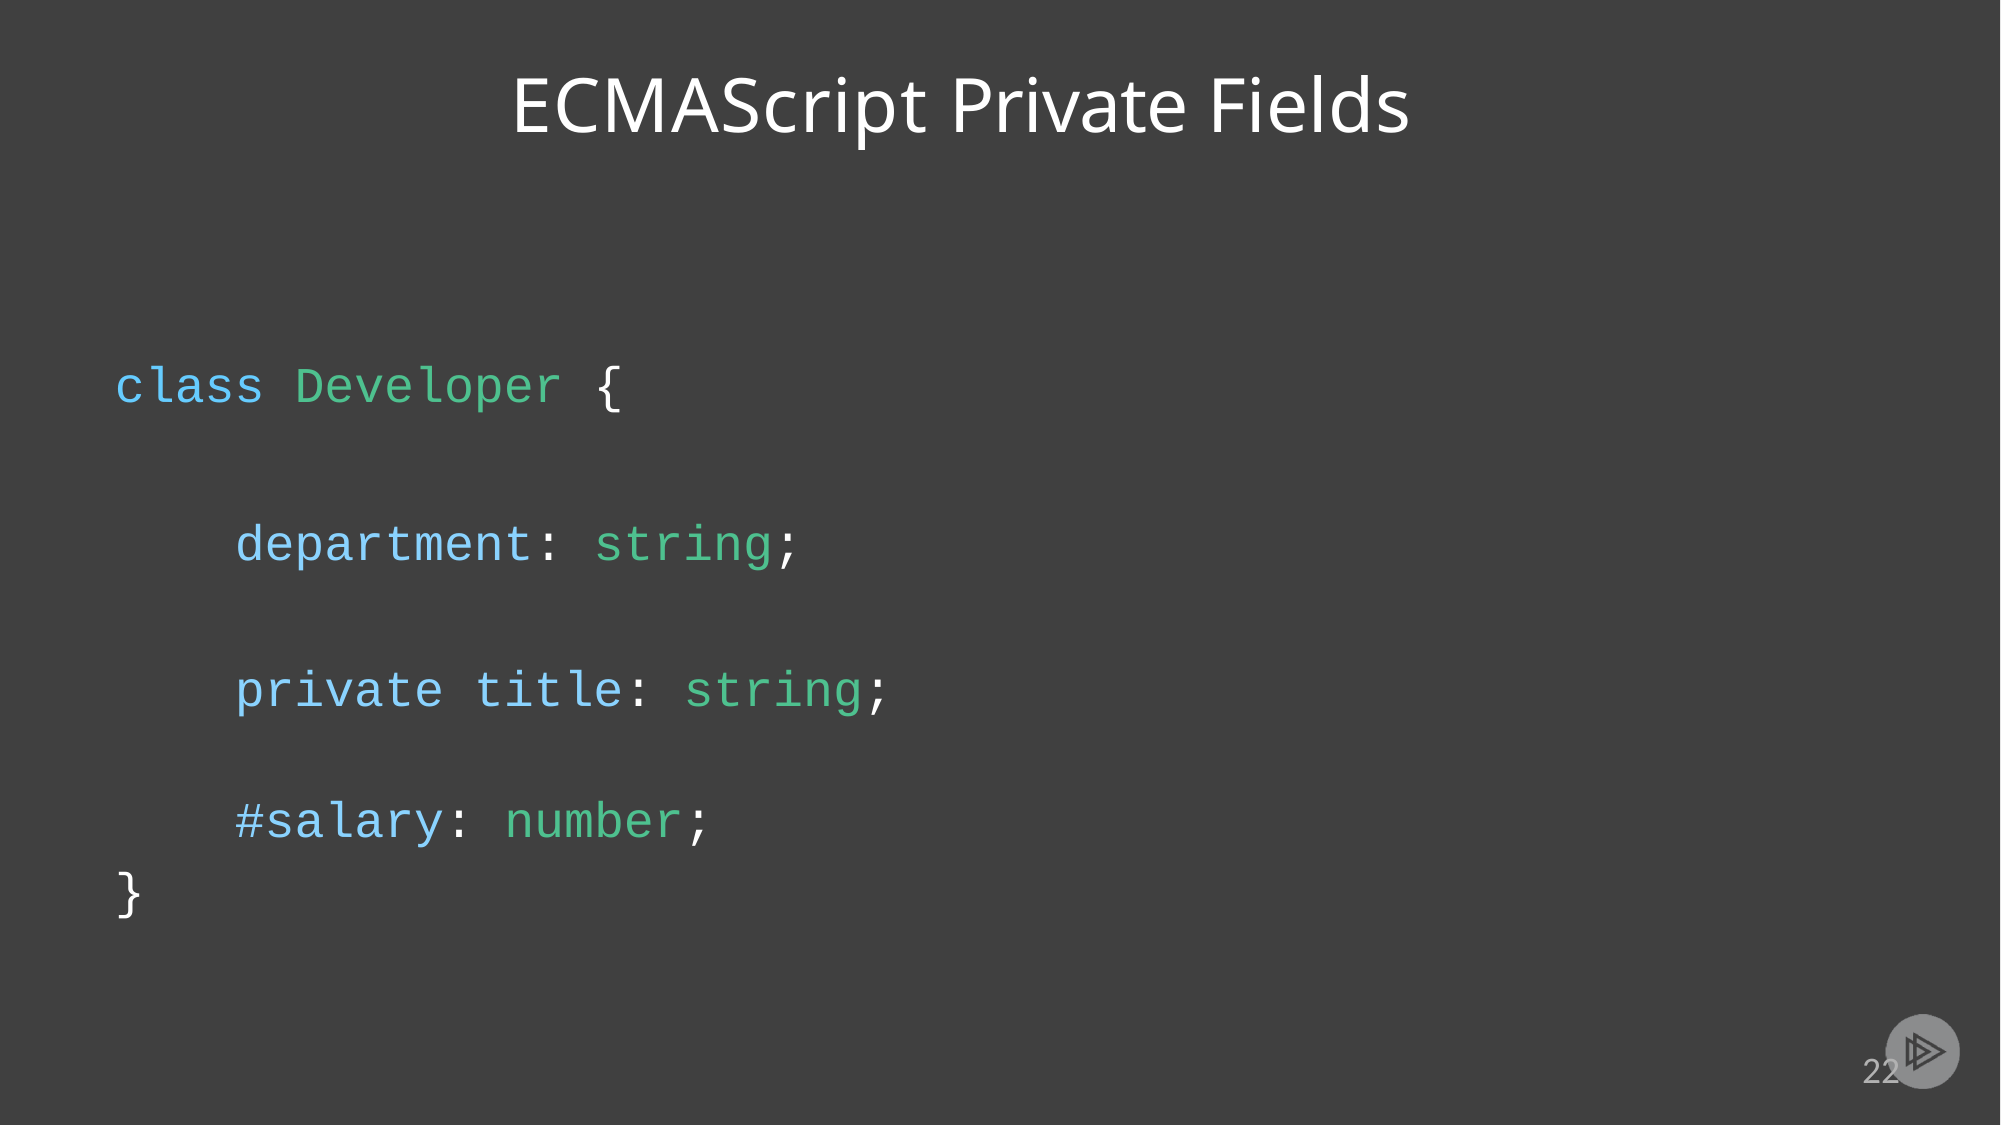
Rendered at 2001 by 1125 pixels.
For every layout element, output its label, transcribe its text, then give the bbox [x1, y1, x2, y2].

picture [1885, 1014, 1960, 1089]
text_box number; [502, 782, 717, 848]
slide_number 22 [1440, 1046, 1900, 1103]
text_box #salary: [232, 782, 477, 848]
text_box class Developer { department: string; private title: string; [112, 349, 896, 717]
text_box } [112, 853, 148, 919]
title ECMAScript Private Fields [507, 55, 1478, 246]
